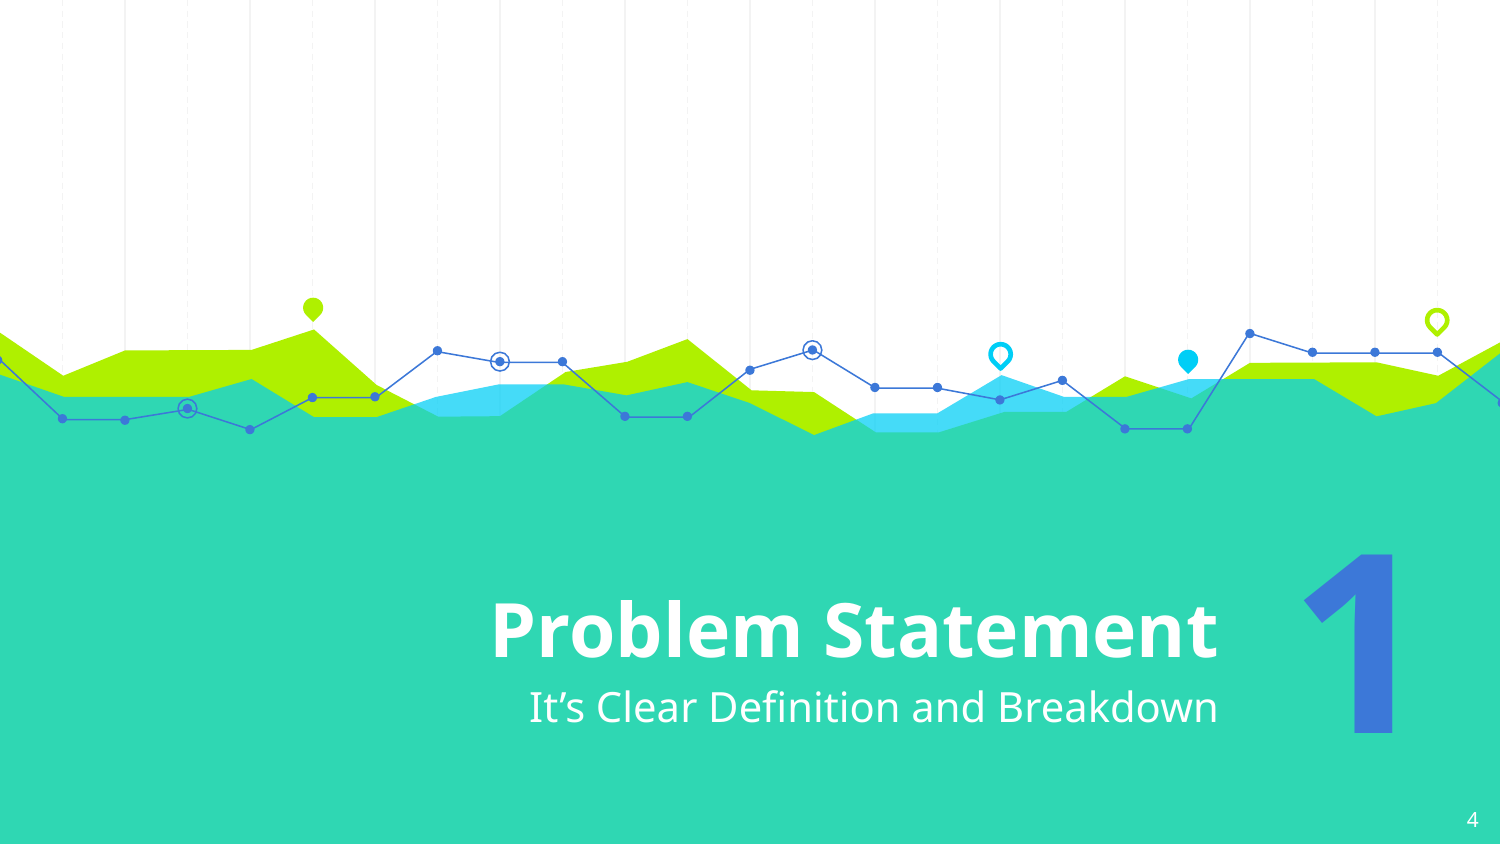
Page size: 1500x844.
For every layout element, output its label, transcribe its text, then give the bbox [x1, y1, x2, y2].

slide_number ‹#› [1403, 791, 1494, 844]
subtitle It’s Clear Definition and Breakdown [378, 665, 1216, 795]
text_box 1 [1216, 600, 1500, 799]
title Problem Statement [378, 497, 1235, 665]
